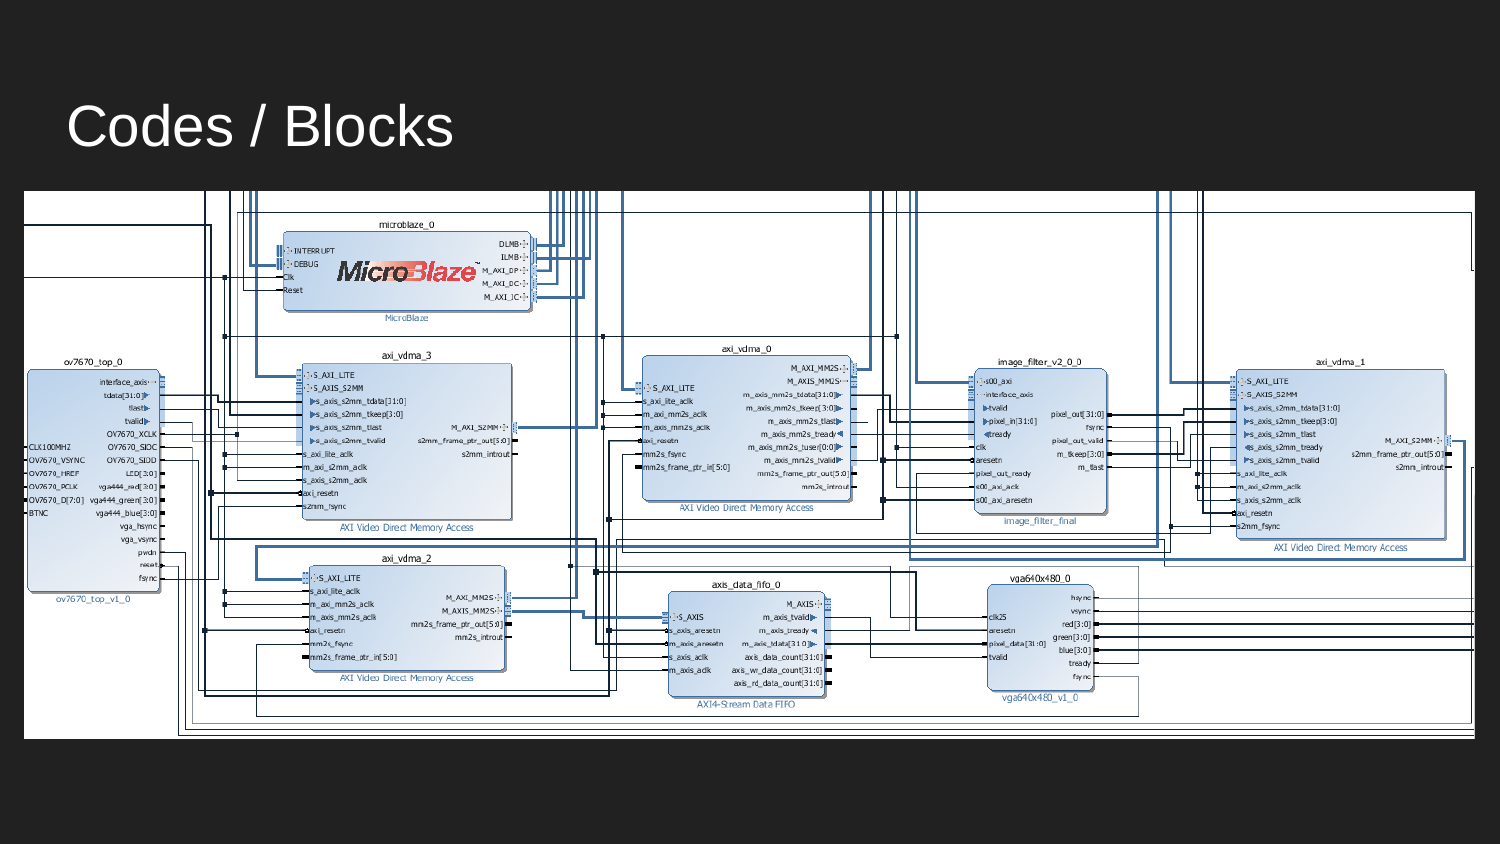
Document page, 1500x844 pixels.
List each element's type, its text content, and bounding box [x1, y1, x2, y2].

title Codes / Blocks [51, 72, 1449, 167]
picture [24, 191, 1476, 739]
